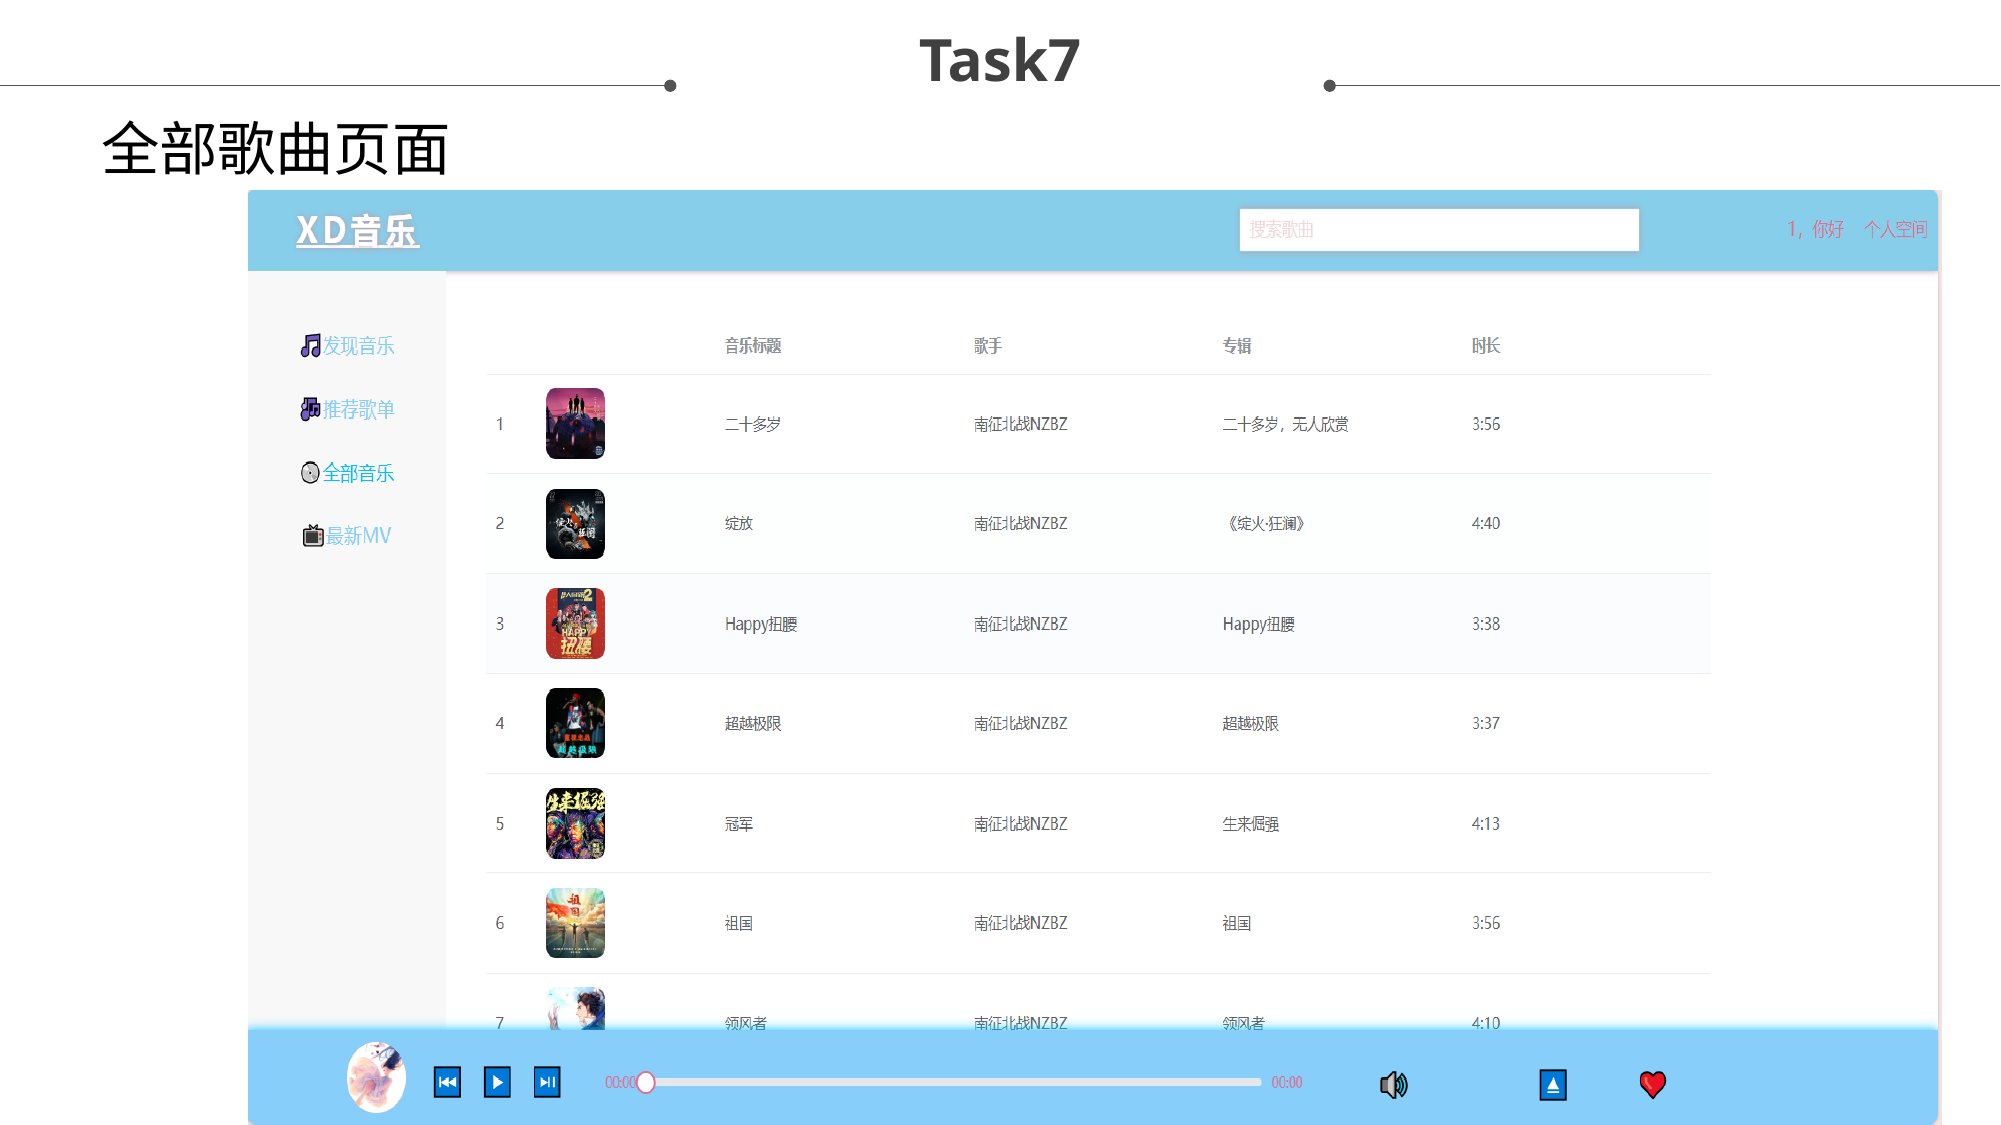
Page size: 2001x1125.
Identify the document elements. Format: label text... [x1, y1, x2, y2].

picture [248, 190, 1942, 1125]
text_box 全部歌曲页面 [86, 104, 753, 190]
text_box Task7 [37, 31, 1963, 95]
